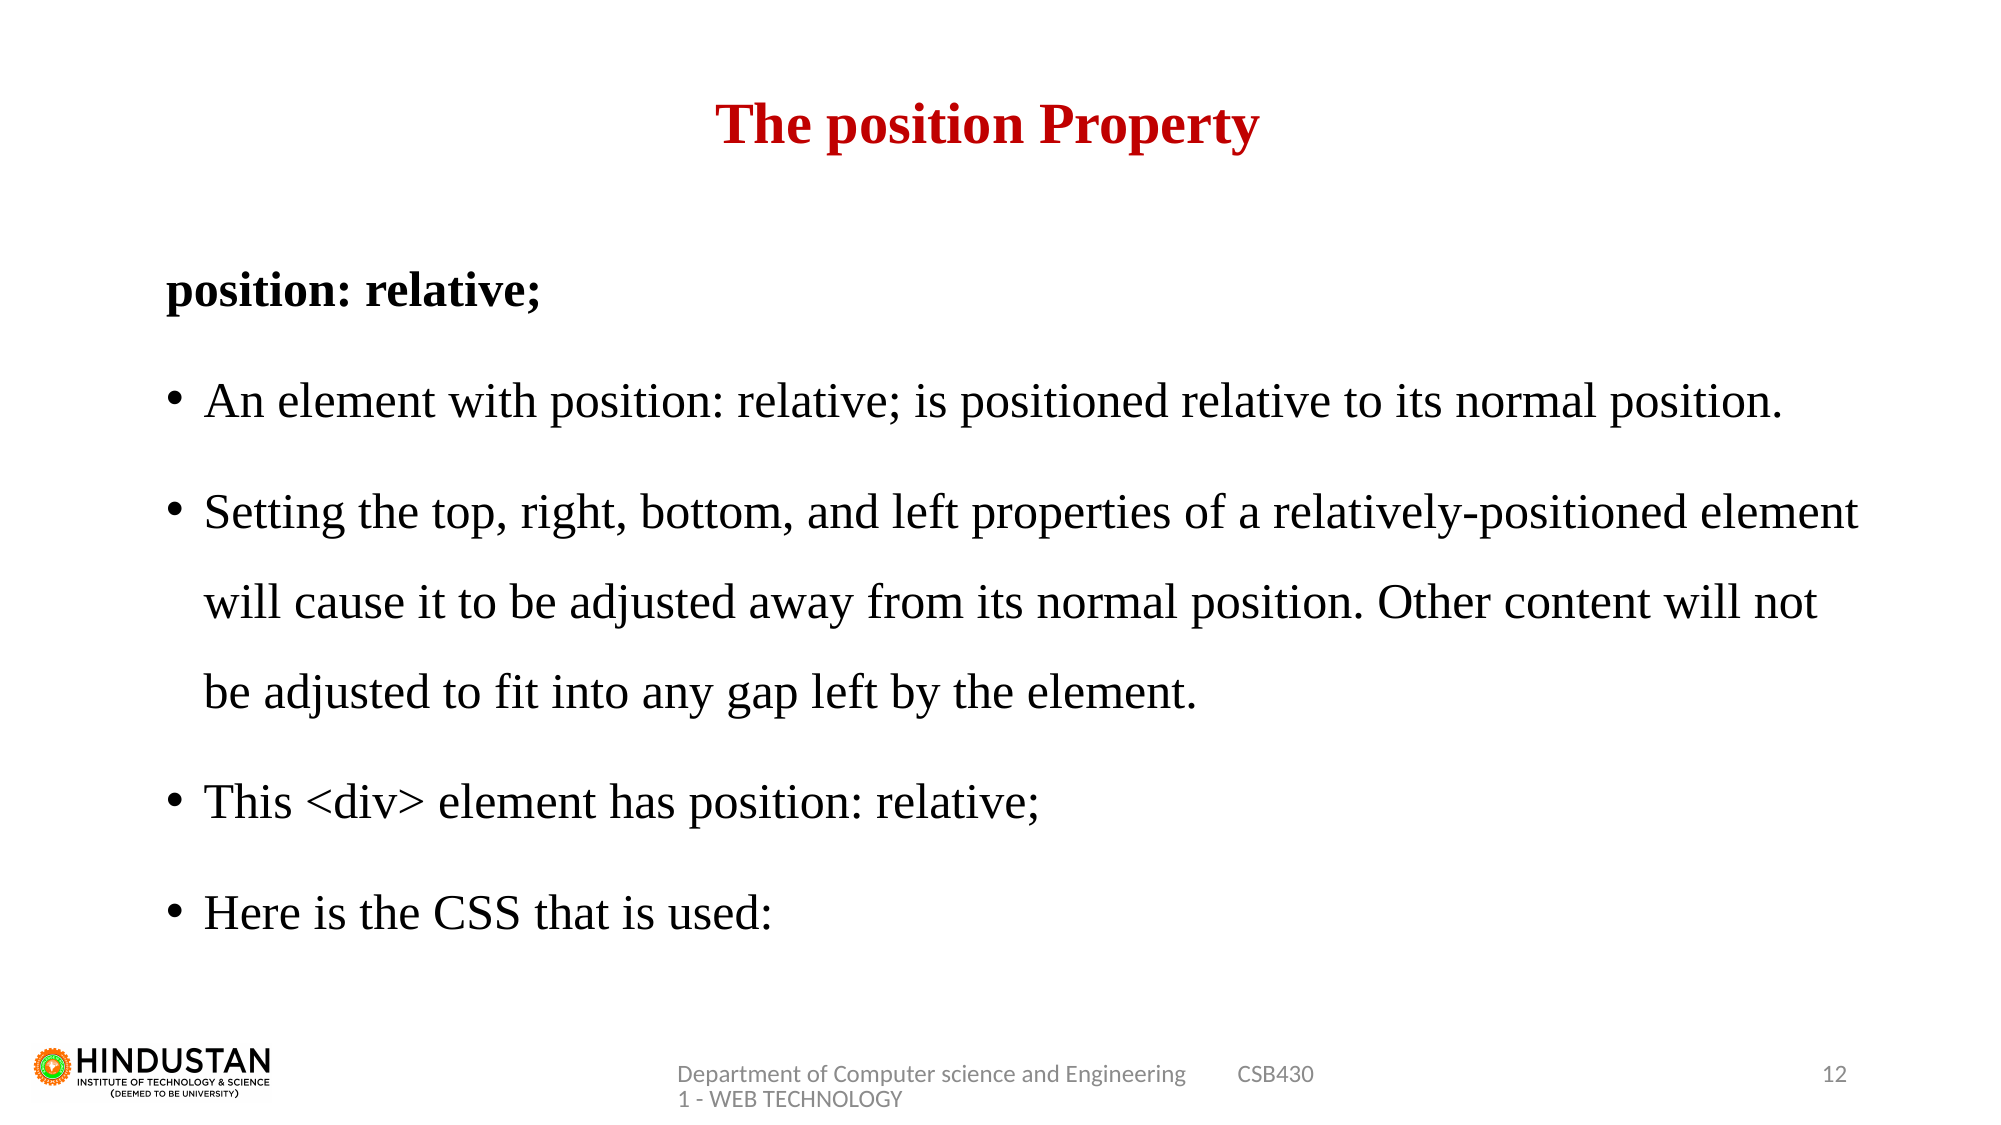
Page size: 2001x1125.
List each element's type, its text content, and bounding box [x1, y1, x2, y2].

picture [31, 1043, 272, 1103]
list position: relative; An element with position: relative; is positioned relative to its normal position. Setting the top, right, bottom, and left properties of a relatively-positioned element will cause it to be adjusted away from its normal position. Other content will not be adjusted to fit into any gap left by the element. This <div> element has position: relative; Here is the CSS that is used: [151, 218, 1877, 1012]
footer Department of Computer science and Engineering CSB4301 - WEB TECHNOLOGY [662, 1042, 1338, 1103]
title The position Property [125, 75, 1851, 174]
slide_number 12 [1412, 1042, 1863, 1103]
